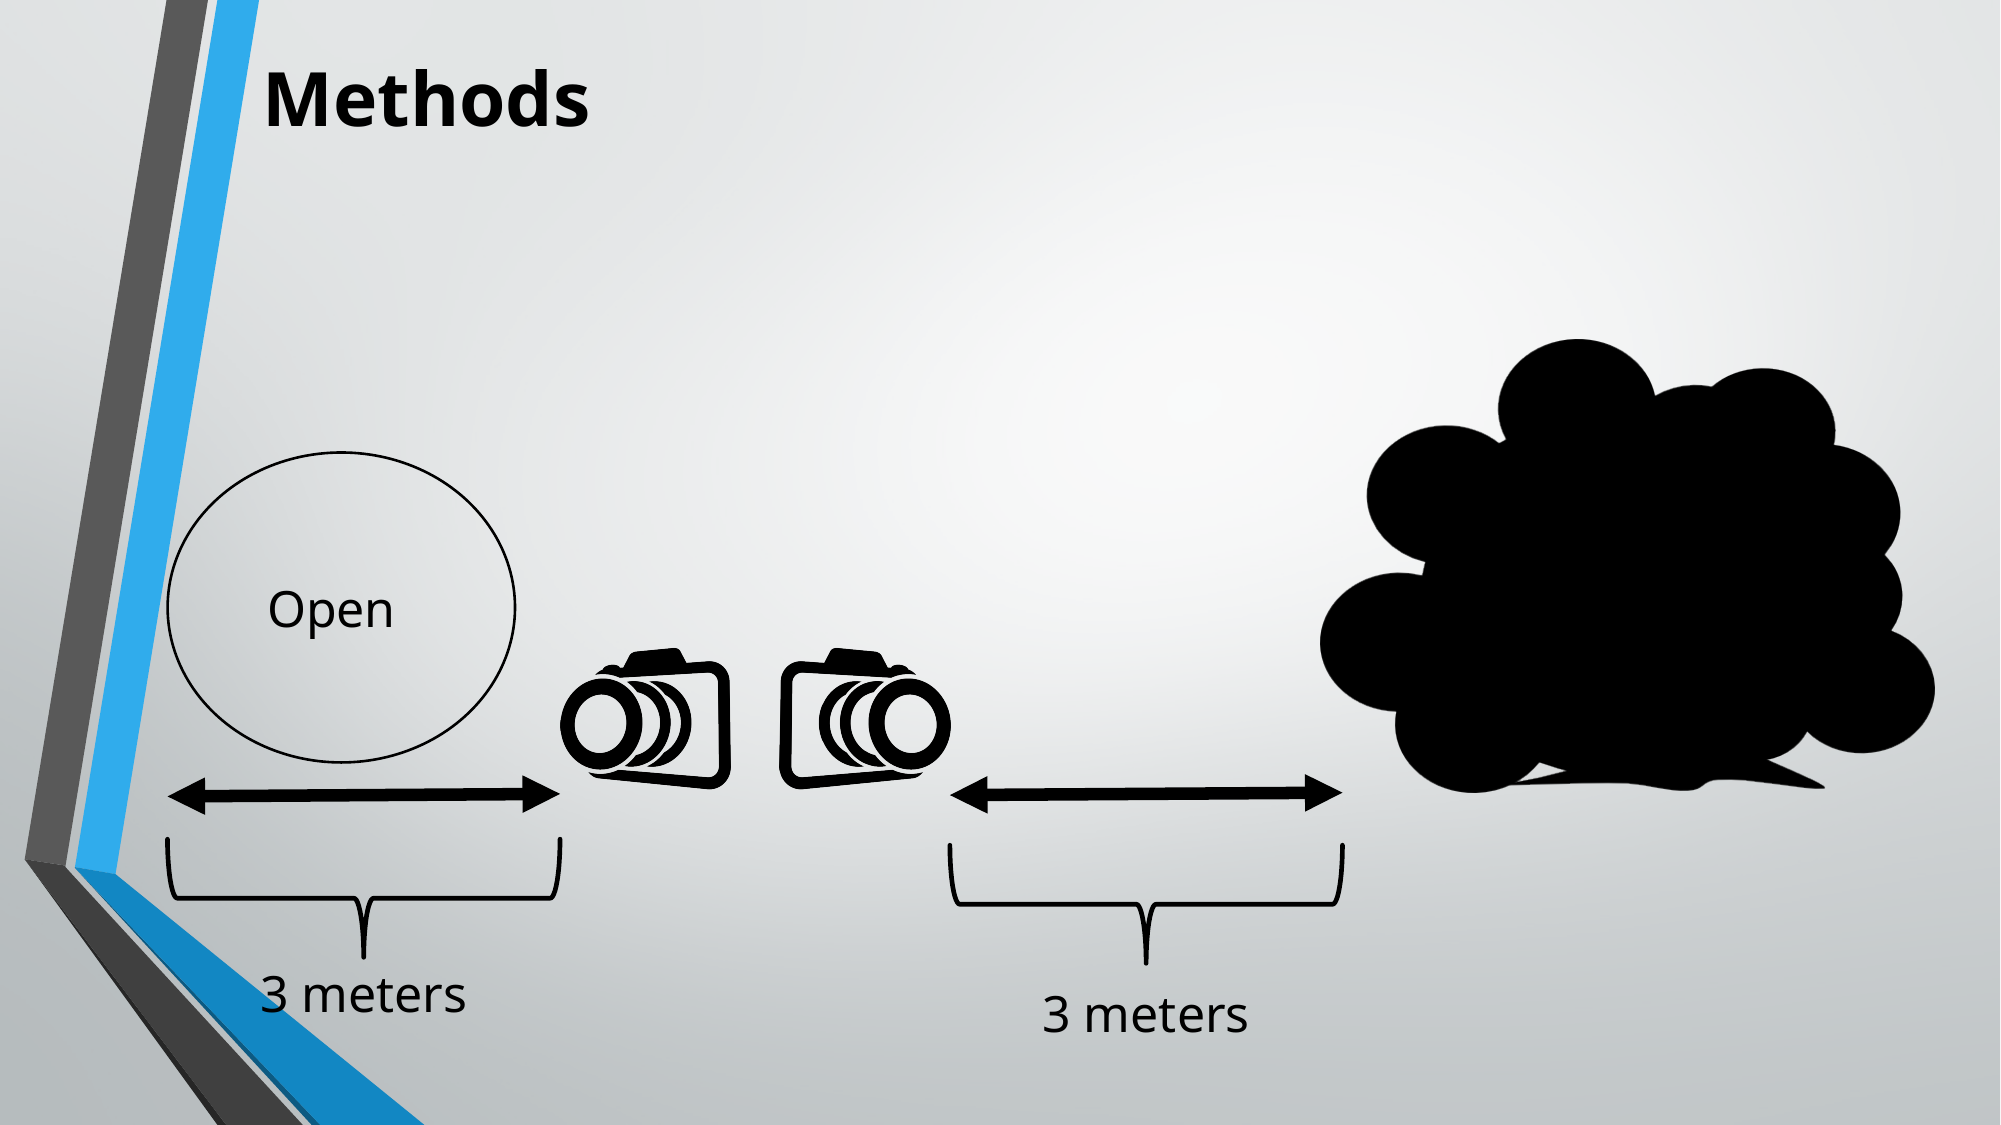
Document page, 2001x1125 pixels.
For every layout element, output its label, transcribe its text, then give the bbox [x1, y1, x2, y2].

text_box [167, 793, 559, 797]
text_box 3 meters [1027, 975, 1265, 1051]
picture [779, 632, 951, 805]
text_box [166, 838, 561, 954]
picture [559, 632, 731, 805]
text_box Open [252, 569, 411, 645]
picture [1320, 339, 1935, 793]
text_box 3 meters [245, 954, 483, 1030]
text_box [949, 844, 1344, 965]
text_box [166, 451, 517, 764]
text_box Methods [247, 44, 606, 149]
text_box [951, 792, 1343, 796]
